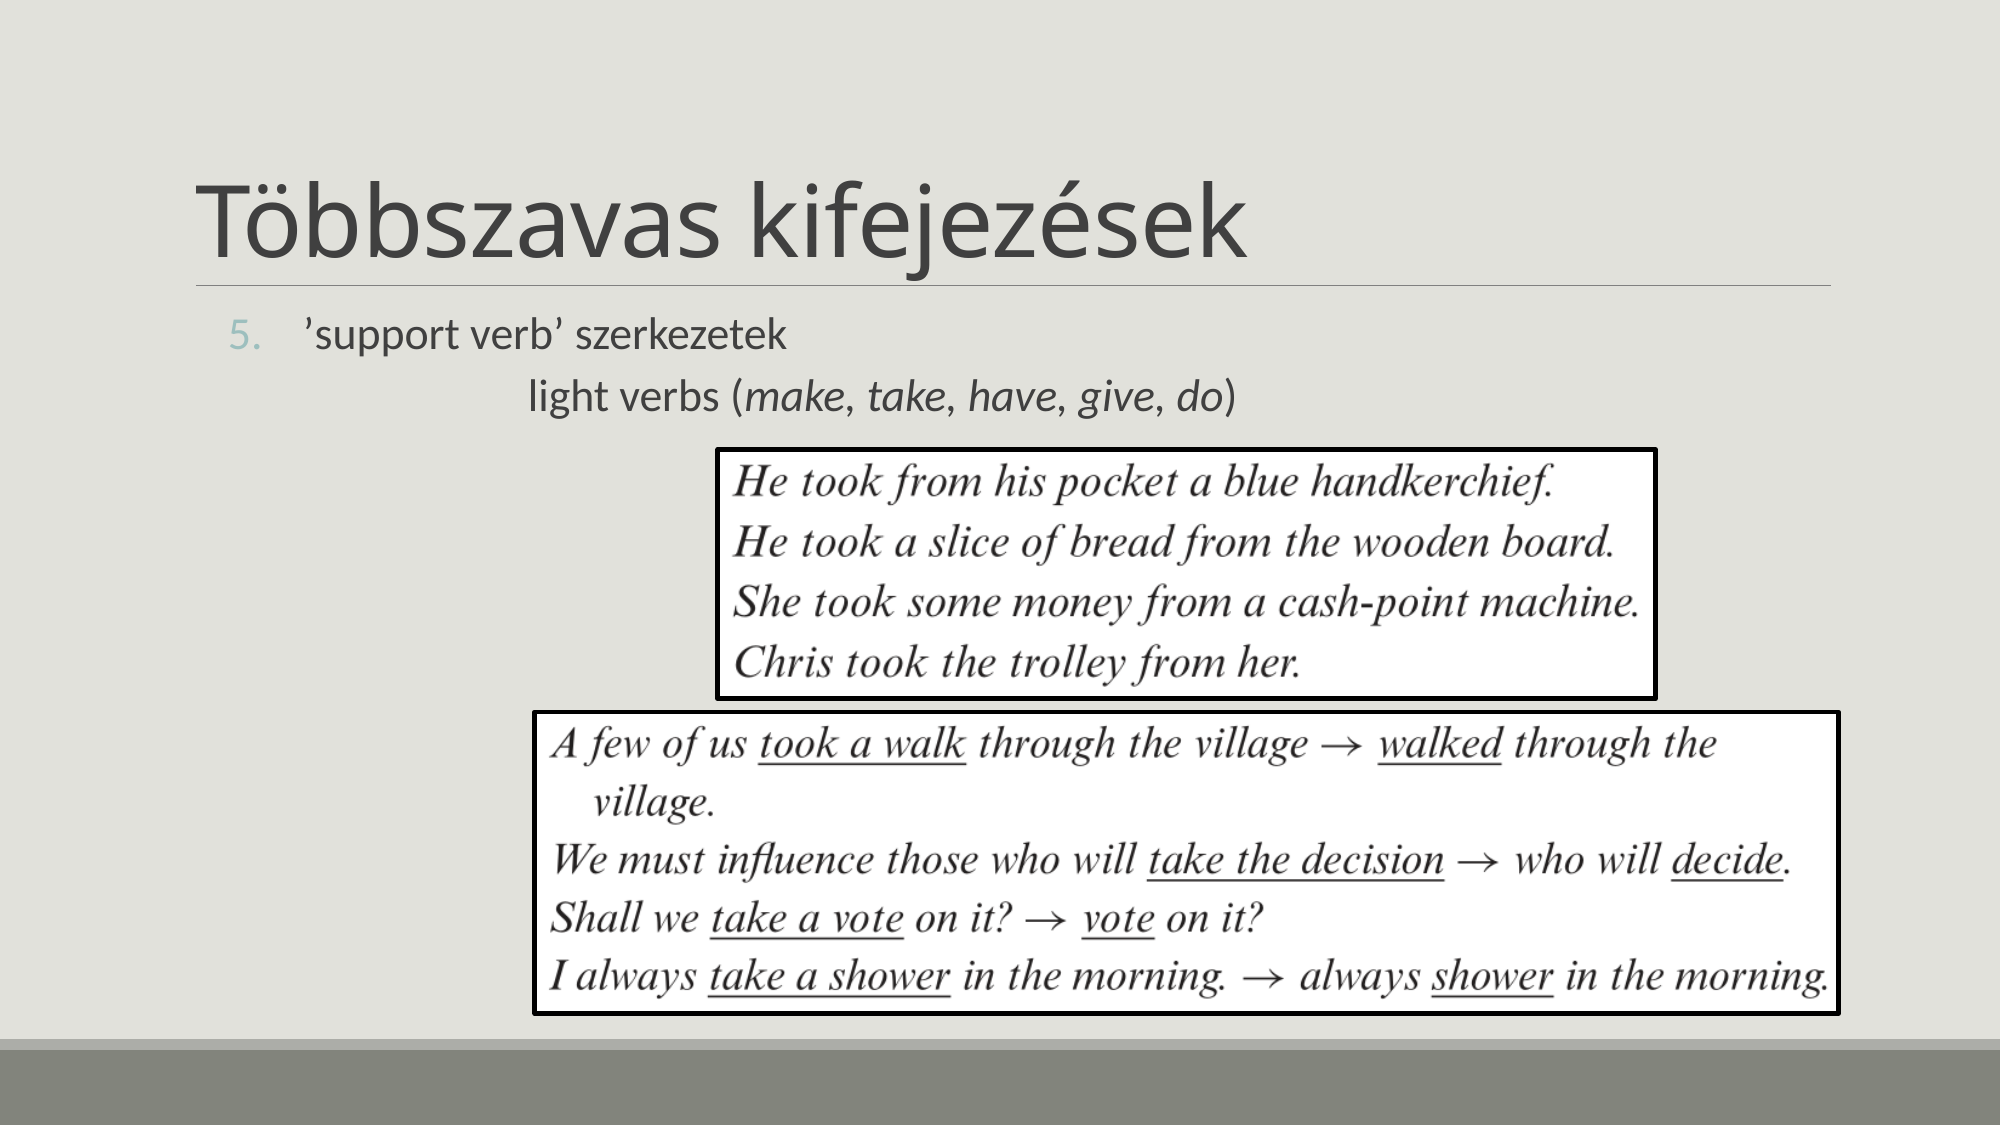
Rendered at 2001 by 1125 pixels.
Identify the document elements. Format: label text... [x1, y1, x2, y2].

list ’support verb’ szerkezetek light verbs (make, take, have, give, do) [180, 302, 1830, 963]
picture [536, 713, 1837, 1012]
title Többszavas kifejezések [180, 47, 1830, 285]
picture [719, 451, 1654, 697]
